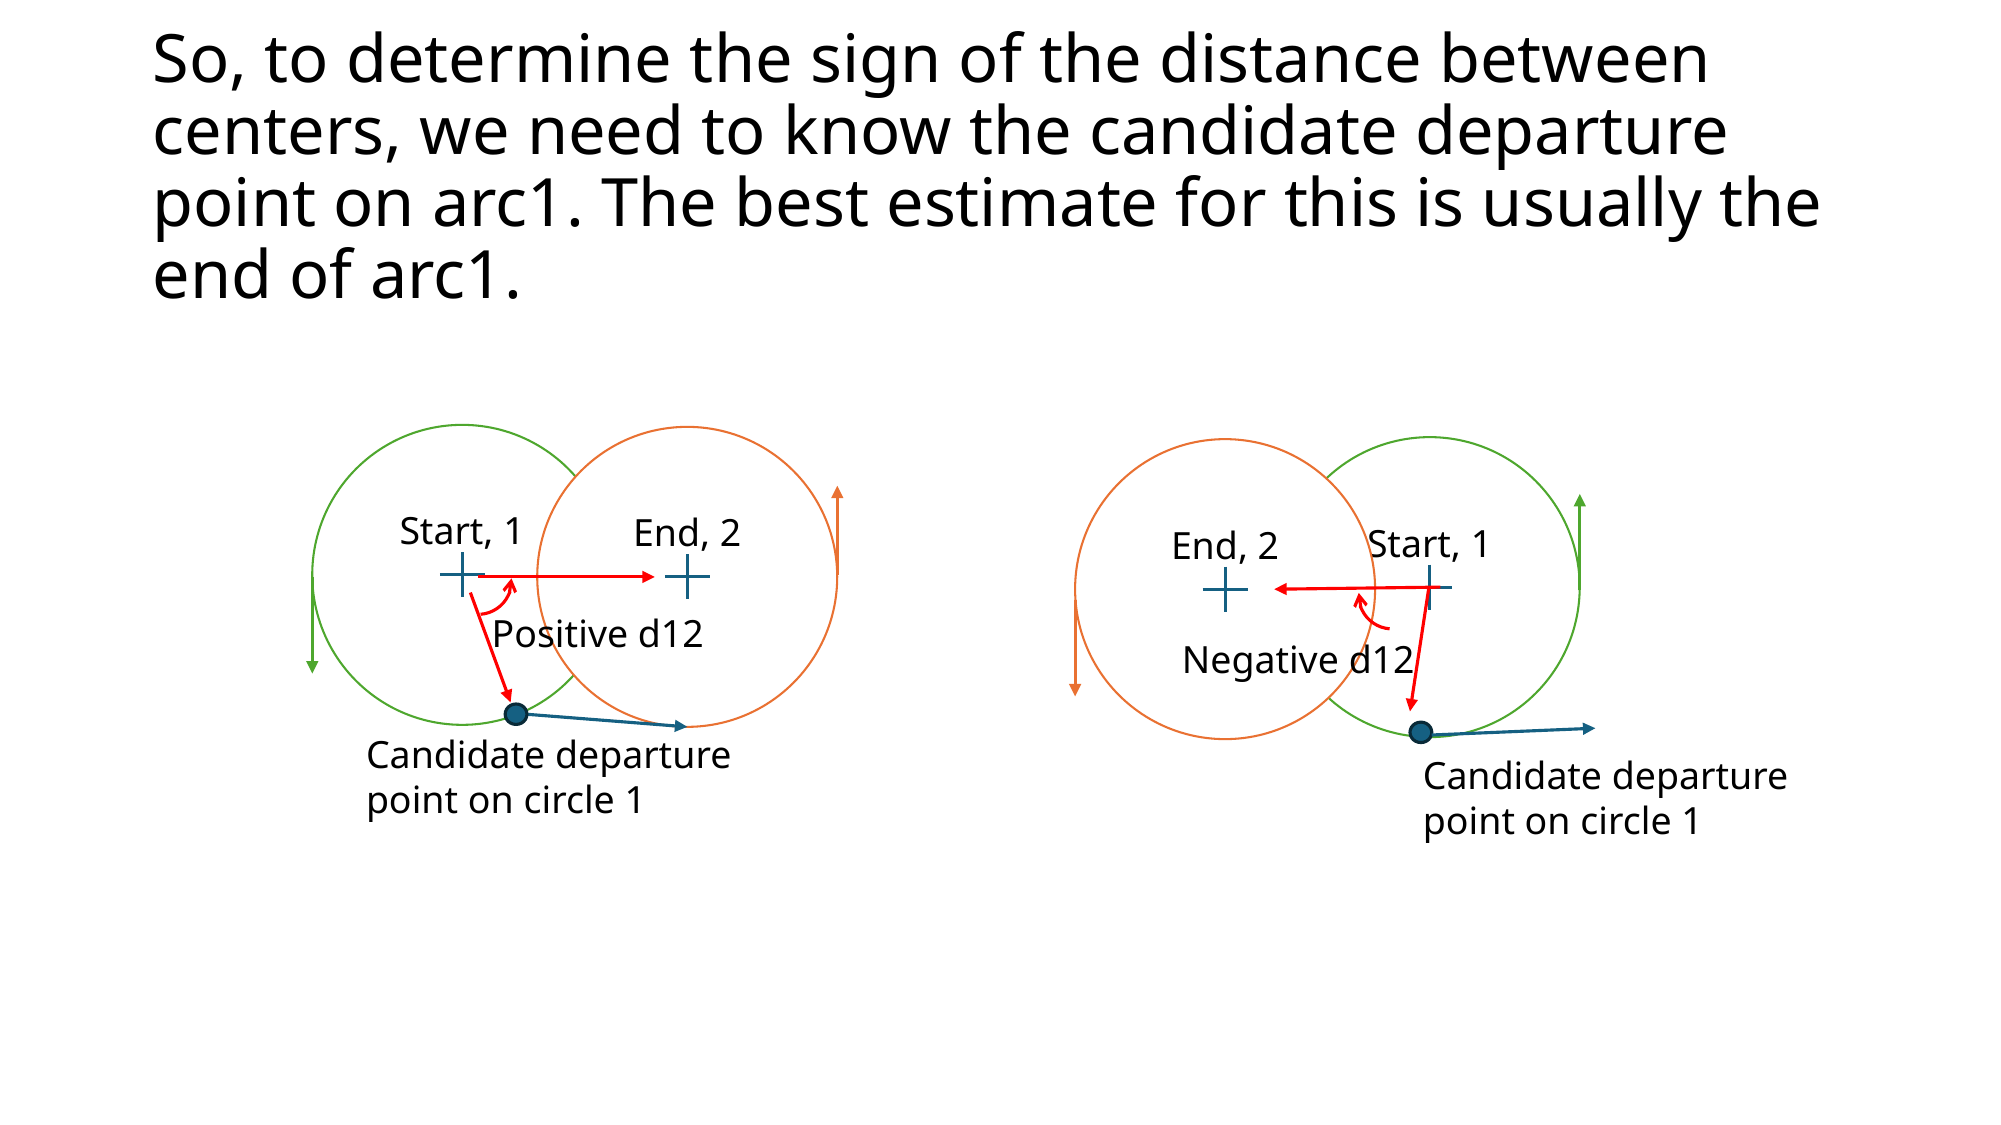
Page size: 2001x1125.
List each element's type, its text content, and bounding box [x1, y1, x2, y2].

title So, to determine the sign of the distance between centers, we need to know the candidate departure point on arc1. The best estimate for this is usually the end of arc1. [137, 59, 1863, 278]
text_box Candidate departure point on circle 1 [351, 726, 747, 828]
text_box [1431, 727, 1596, 736]
text_box Candidate departure point on circle 1 [1408, 745, 1804, 850]
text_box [1430, 586, 1441, 590]
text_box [536, 426, 838, 728]
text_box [311, 424, 613, 726]
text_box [1409, 586, 1430, 712]
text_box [469, 592, 512, 703]
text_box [1074, 438, 1376, 740]
text_box [1410, 738, 1432, 745]
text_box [1279, 436, 1581, 738]
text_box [526, 713, 688, 728]
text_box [1273, 586, 1409, 590]
